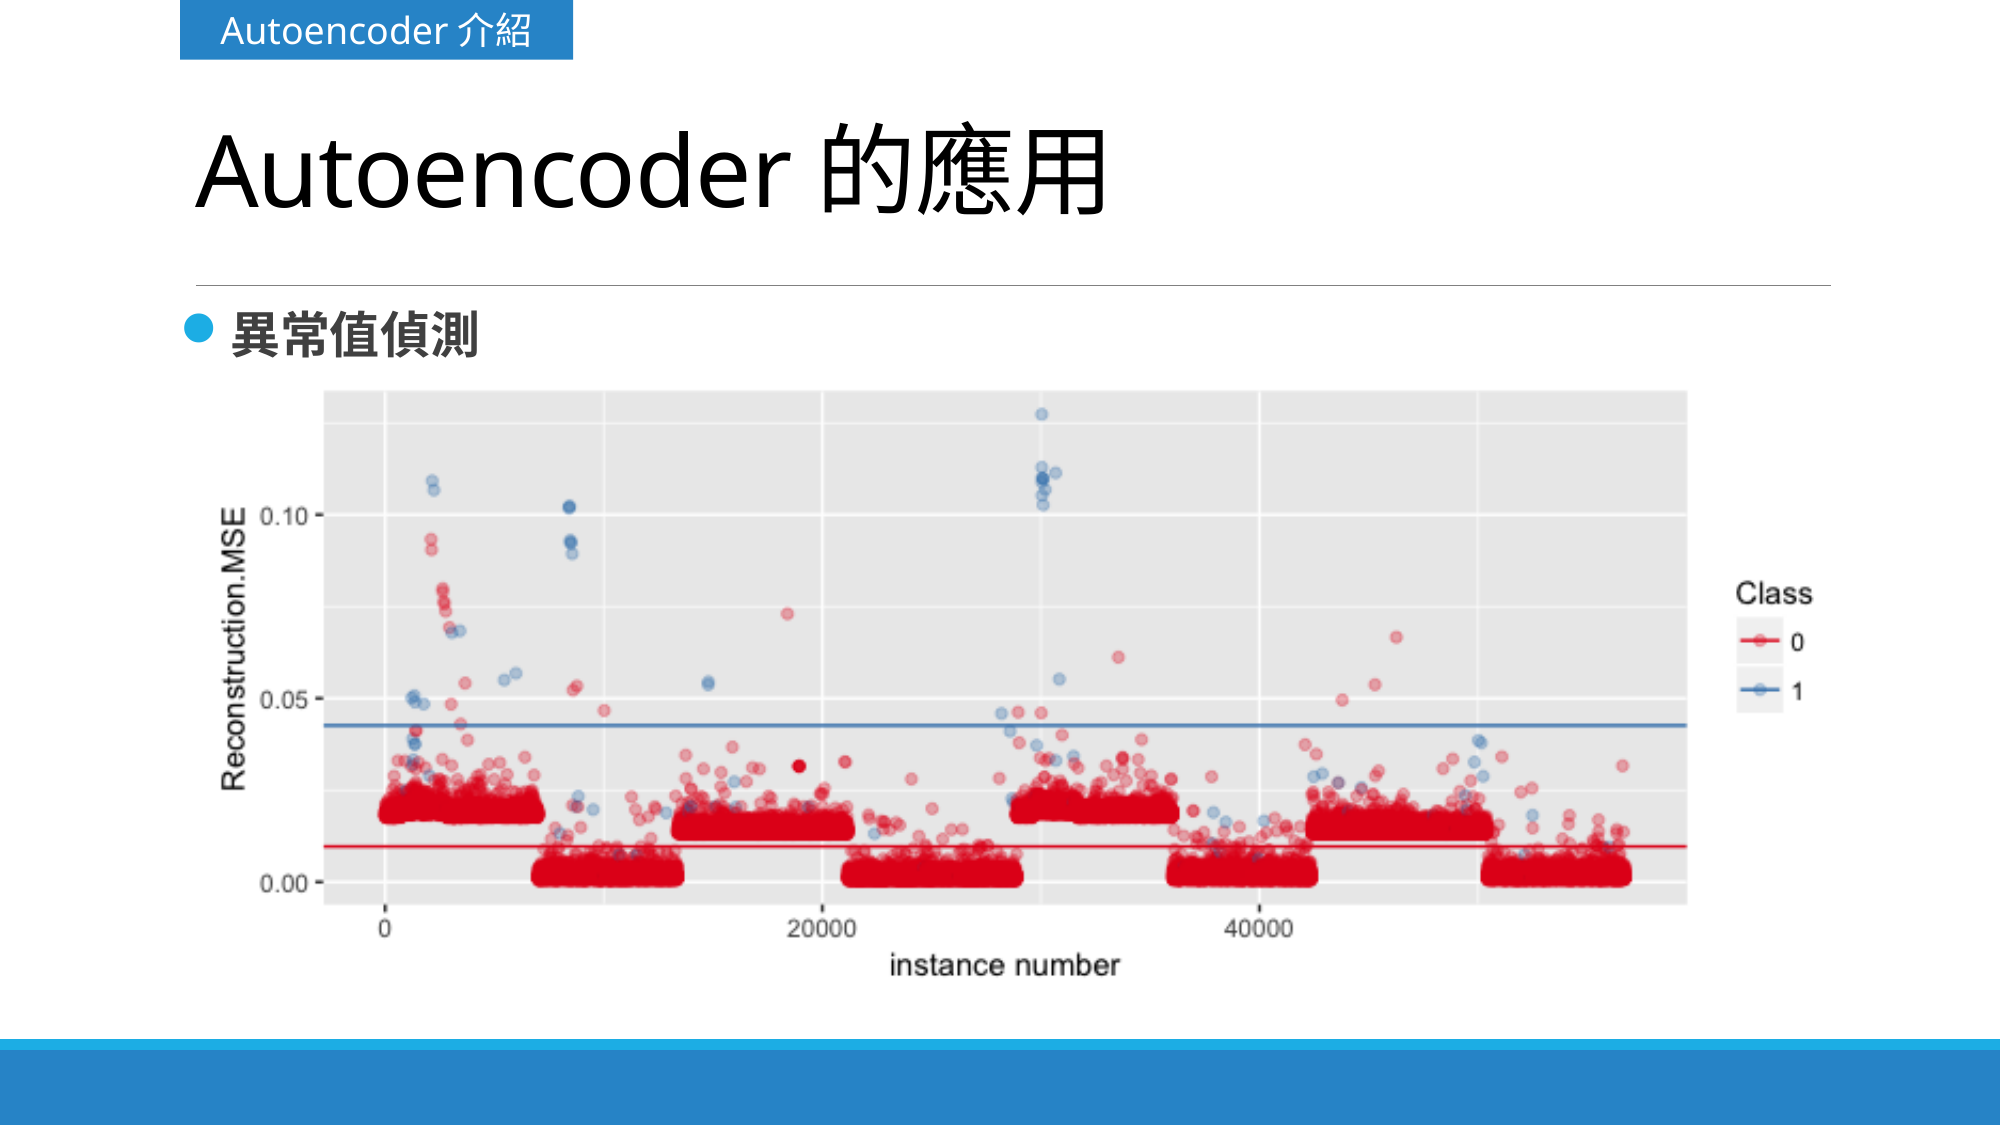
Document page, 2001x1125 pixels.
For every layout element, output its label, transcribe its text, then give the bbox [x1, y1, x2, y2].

title Autoencoder的應用 [180, 117, 1830, 235]
picture [207, 375, 1847, 991]
list 異常值偵測 [180, 302, 1893, 1039]
text_box Autoencoder介紹 [180, 0, 574, 60]
